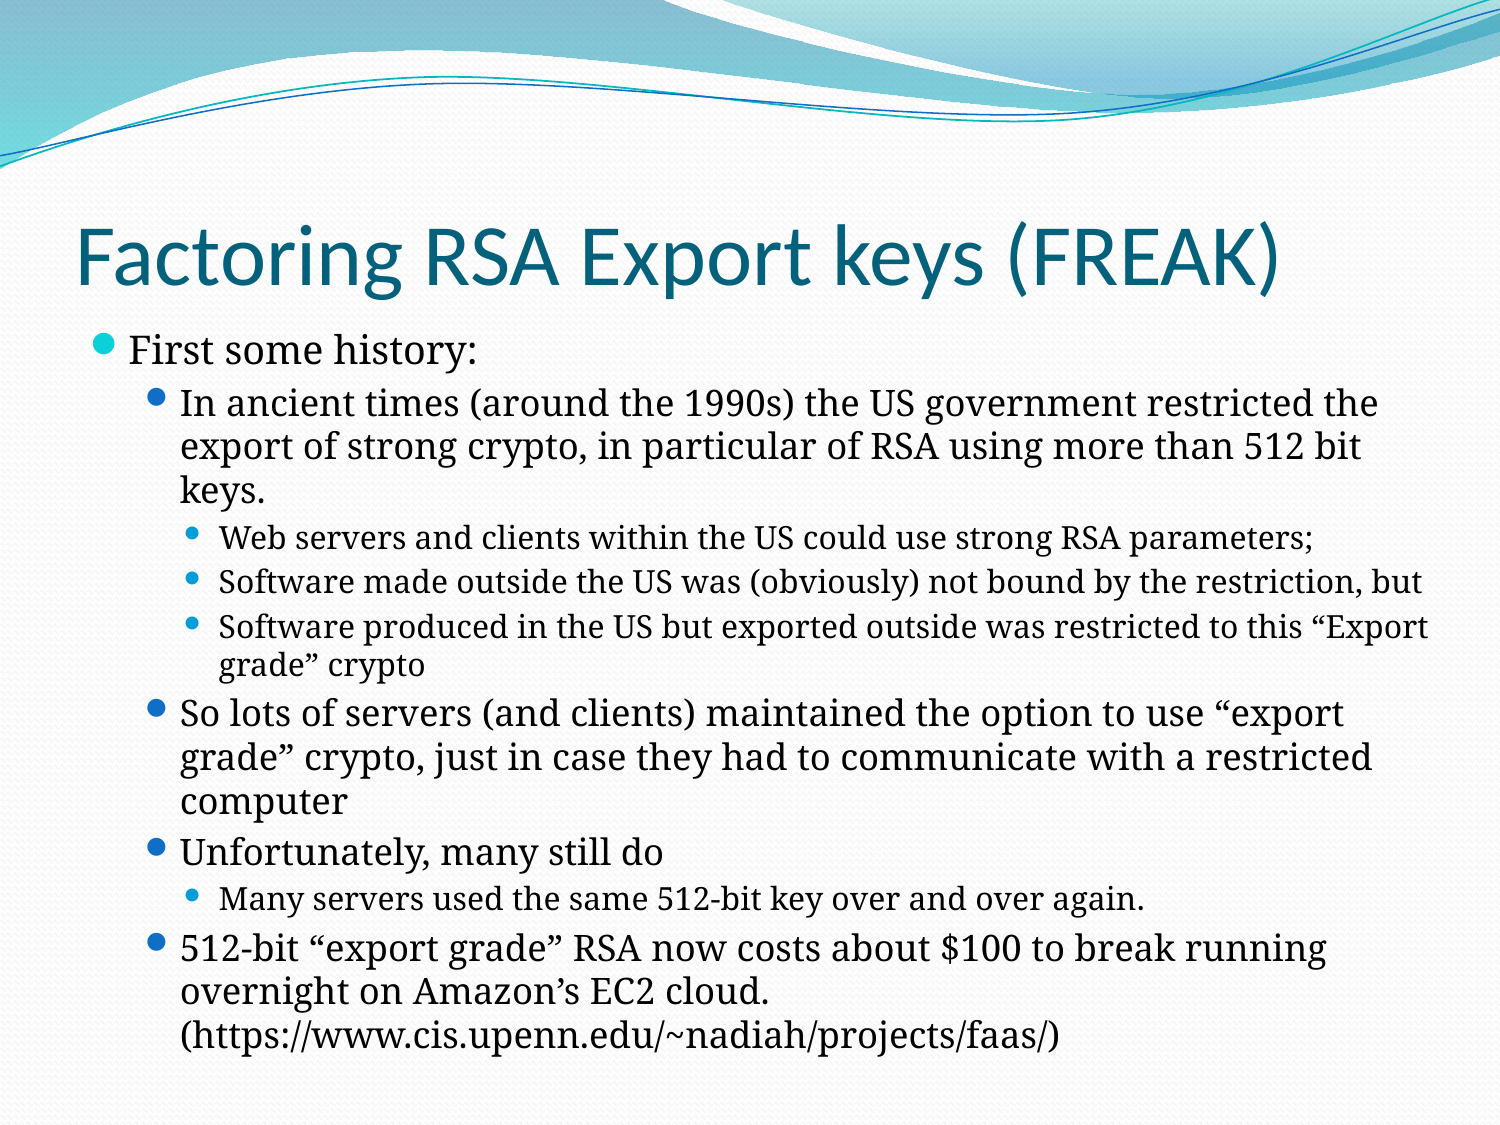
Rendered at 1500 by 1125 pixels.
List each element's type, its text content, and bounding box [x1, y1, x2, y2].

title Factoring RSA Export keys (FREAK) [75, 115, 1425, 303]
list First some history: In ancient times (around the 1990s) the US government restricted the export of strong crypto, in particular of RSA using more than 512 bit keys. Web servers and clients within the US could use strong RSA parameters; Software made outside the US was (obviously) not bound by the restriction, but Software produced in the US but exported outside was restricted to this “Export grade” crypto So lots of servers (and clients) maintained the option to use “export grade” crypto, just in case they had to communicate with a restricted computer Unfortunately, many still do Many servers used the same 512-bit key over and over again. 512-bit “export grade” RSA now costs about $100 to break running overnight on Amazon’s EC2 cloud. (https://www.cis.upenn.edu/~nadiah/projects/faas/) [75, 317, 1447, 1071]
